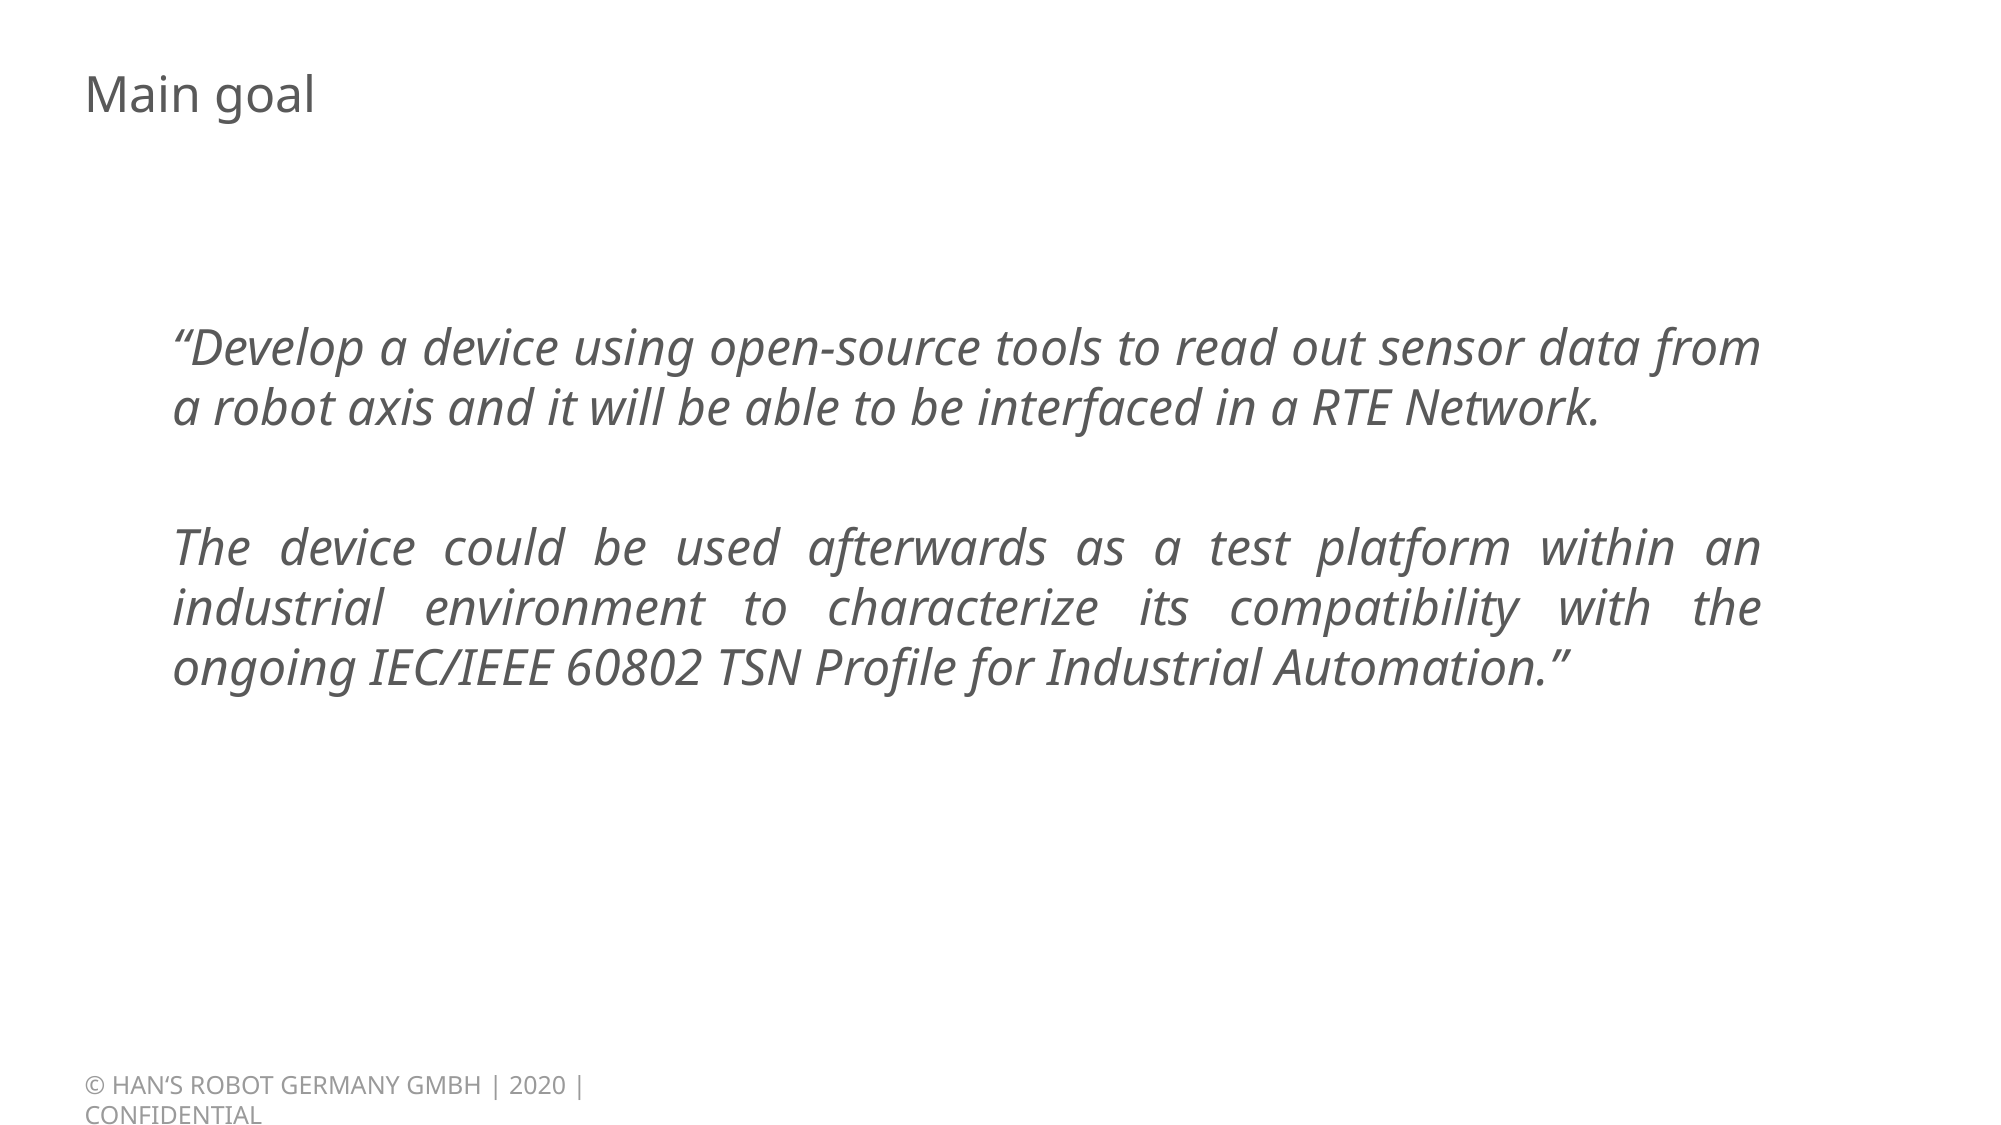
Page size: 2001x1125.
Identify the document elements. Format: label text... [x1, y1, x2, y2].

title Main goal [69, 54, 1756, 132]
list “Develop a device using open-source tools to read out sensor data from a robot axis and it will be able to be interfaced in a RTE Network. The device could be used afterwards as a test platform within an industrial environment to characterize its compatibility with the ongoing IEC/IEEE 60802 TSN Profile for Industrial Automation.” [157, 308, 1779, 719]
